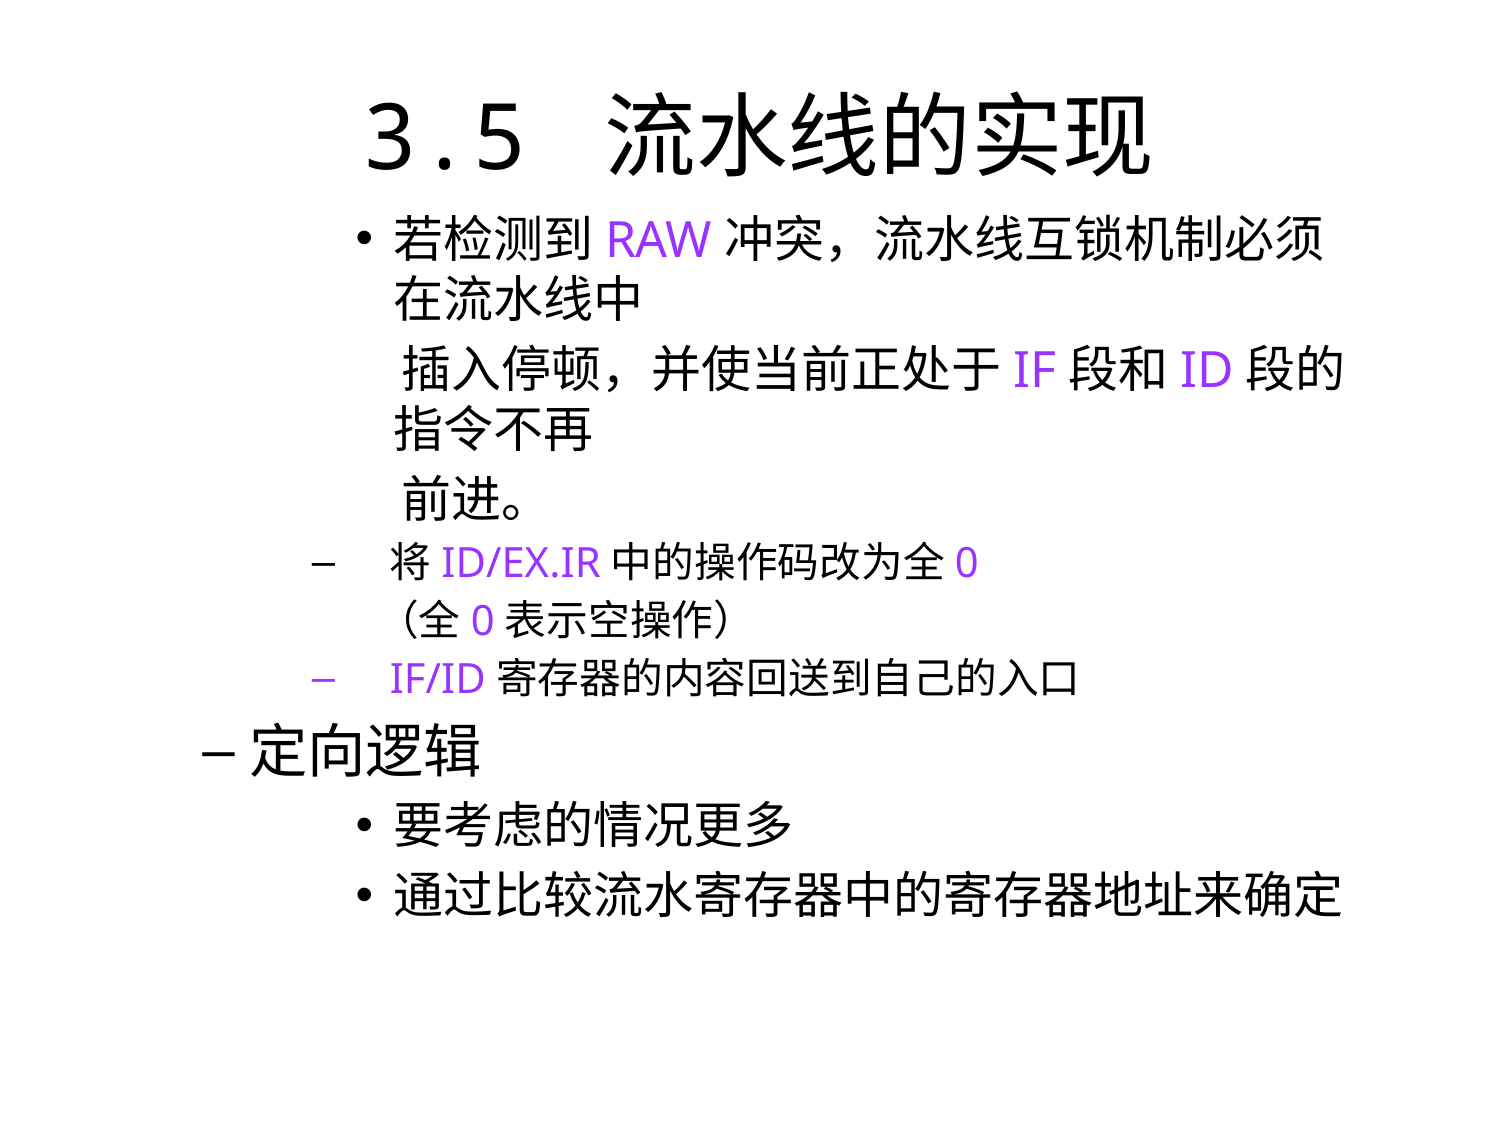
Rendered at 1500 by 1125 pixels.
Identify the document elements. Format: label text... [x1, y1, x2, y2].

text_box 若检测到RAW冲突，流水线互锁机制必须在流水线中 插入停顿，并使当前正处于IF段和ID段的指令不再 前进。 将ID/EX.IR中的操作码改为全0 （全0表示空操作） IF/ID寄存器的内容回送到自己的入口 定向逻辑 要考虑的情况更多 通过比较流水寄存器中的寄存器地址来确定 [112, 199, 1388, 1013]
text_box 3.5 流水线的实现 [339, 70, 1178, 133]
